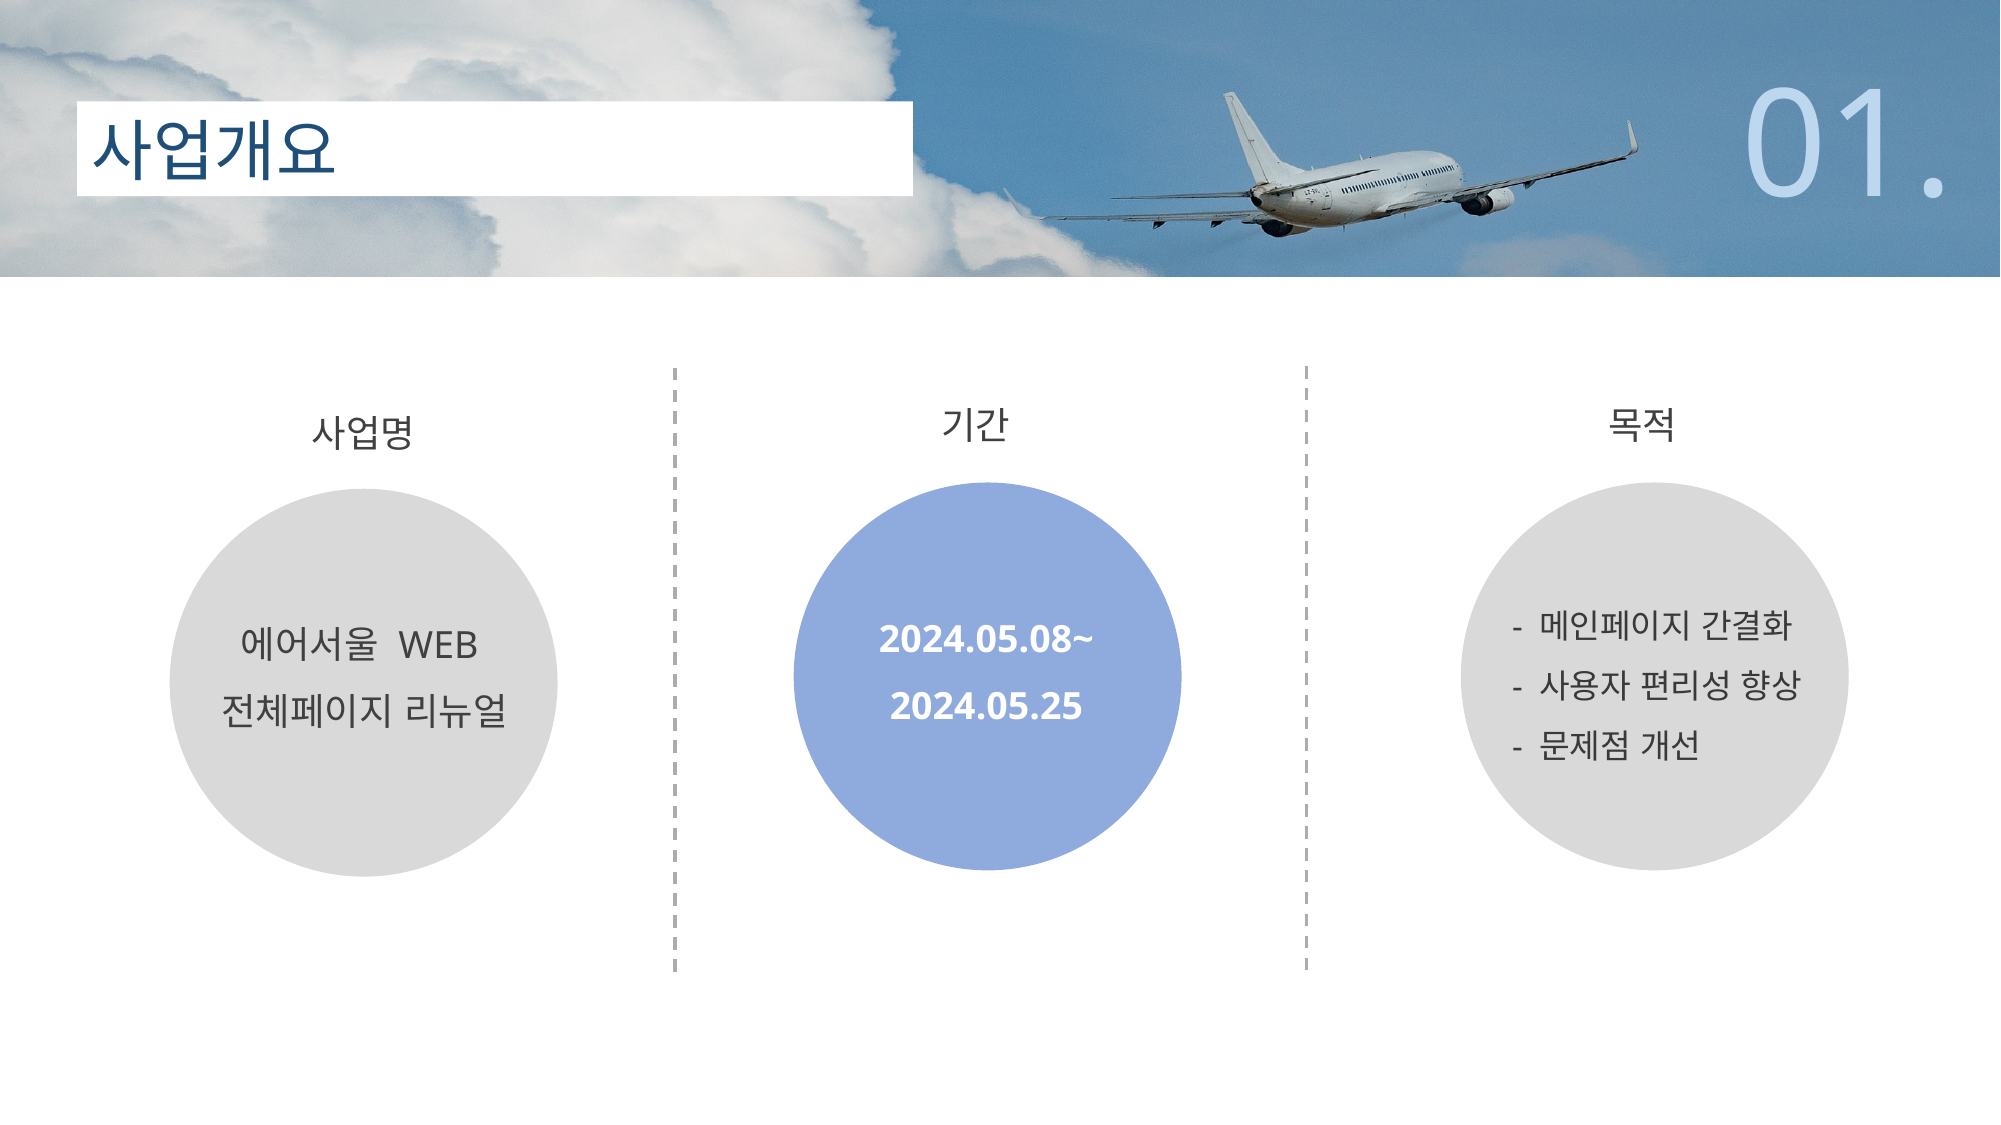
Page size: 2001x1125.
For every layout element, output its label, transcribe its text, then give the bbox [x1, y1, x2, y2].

text_box 목적 [1593, 394, 1693, 455]
text_box 사업명 [296, 402, 431, 463]
text_box 에어서울 WEB 전체페이지 리뉴얼 [206, 590, 523, 741]
picture [0, 0, 2000, 277]
text_box 2024.05.08~ 2024.05.25 [864, 584, 1109, 735]
text_box [1459, 481, 1825, 872]
text_box [792, 481, 1183, 872]
text_box [168, 487, 559, 878]
text_box 기간 [926, 394, 1026, 455]
text_box - 메인페이지 간결화 - 사용자 편리성 향상 - 문제점 개선 [1497, 578, 1849, 773]
